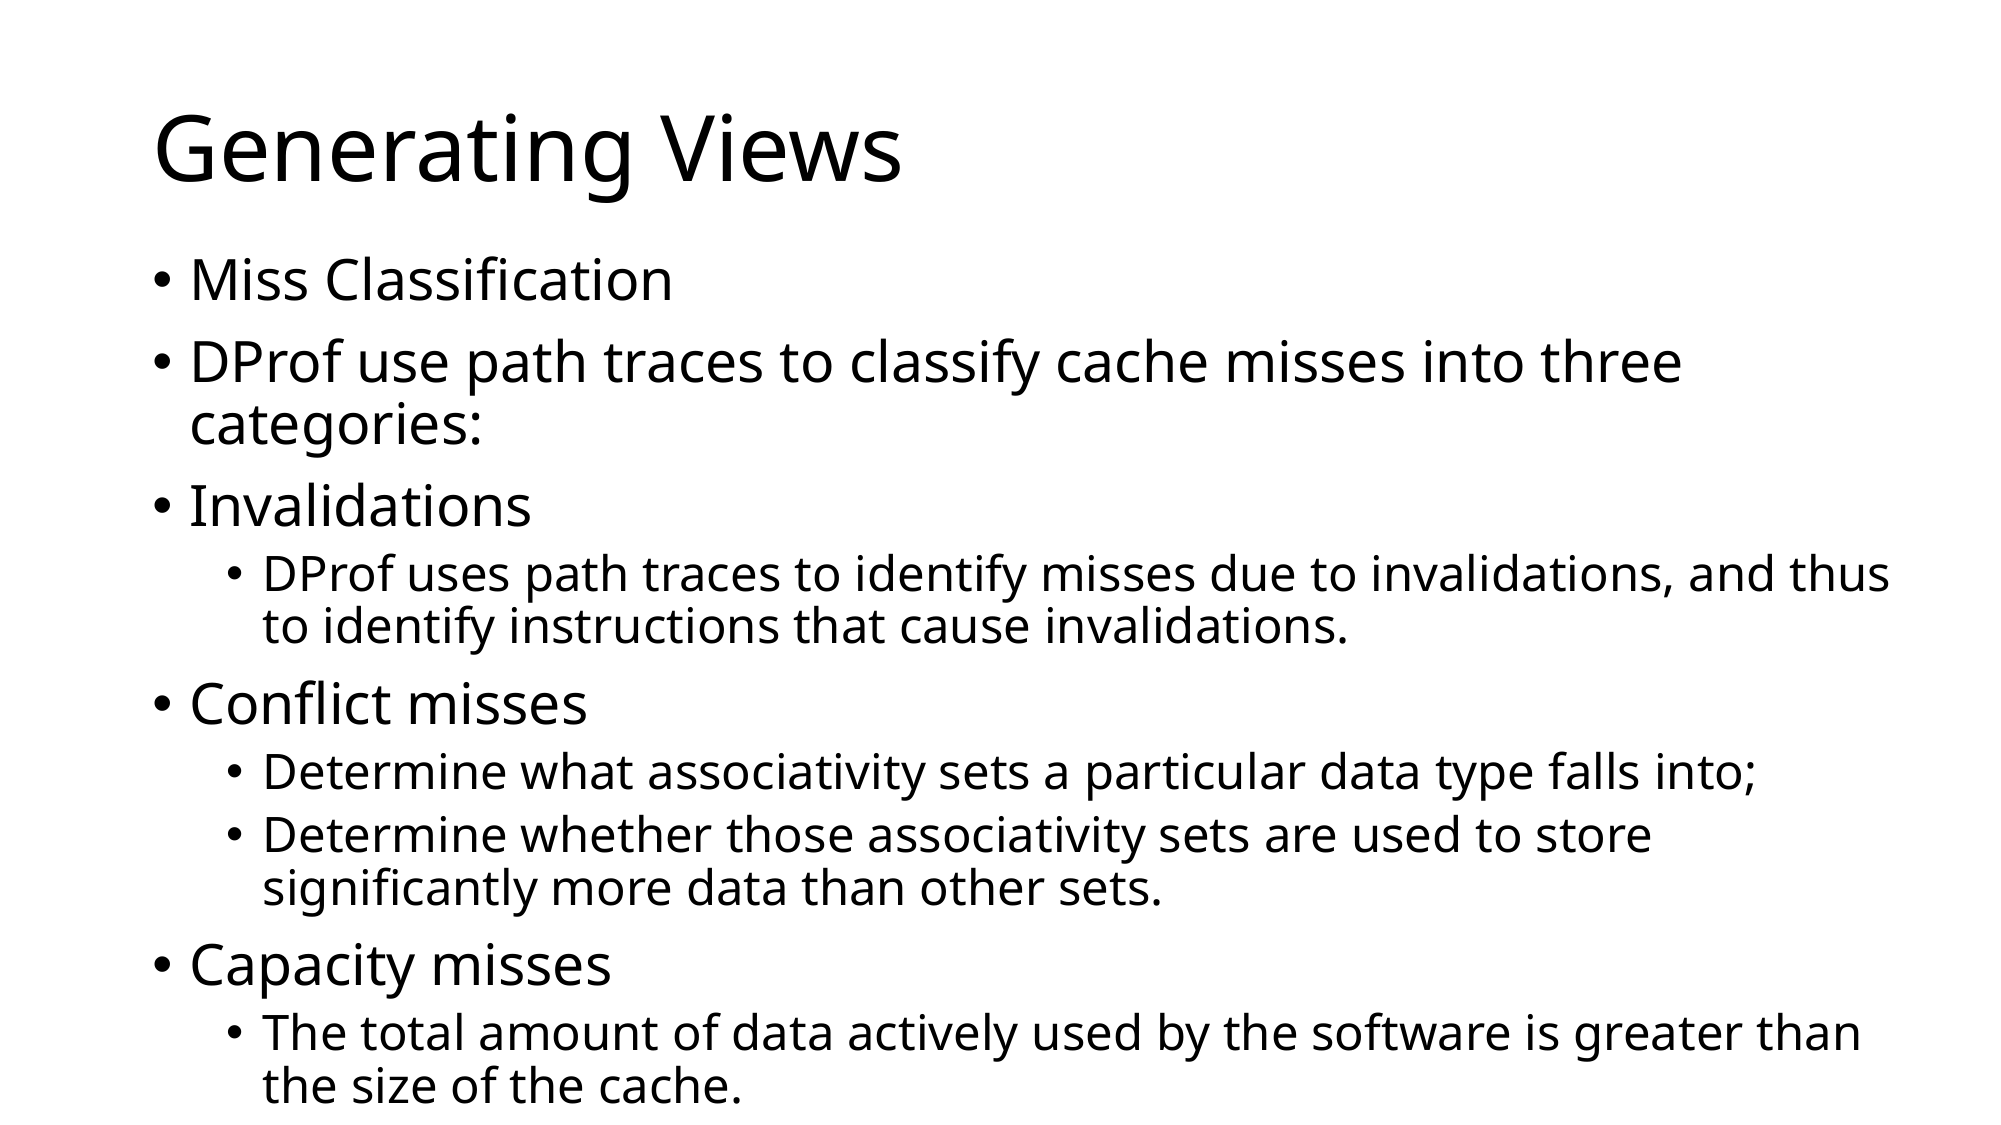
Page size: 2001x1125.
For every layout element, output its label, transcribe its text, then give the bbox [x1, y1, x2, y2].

list Miss Classification DProf use path traces to classify cache misses into three categories: Invalidations DProf uses path traces to identify misses due to invalidations, and thus to identify instructions that cause invalidations. Conflict misses Determine what associativity sets a particular data type falls into; Determine whether those associativity sets are used to store significantly more data than other sets. Capacity misses The total amount of data actively used by the software is greater than the size of the cache. [137, 244, 1940, 1125]
title Generating Views [137, 59, 1863, 244]
